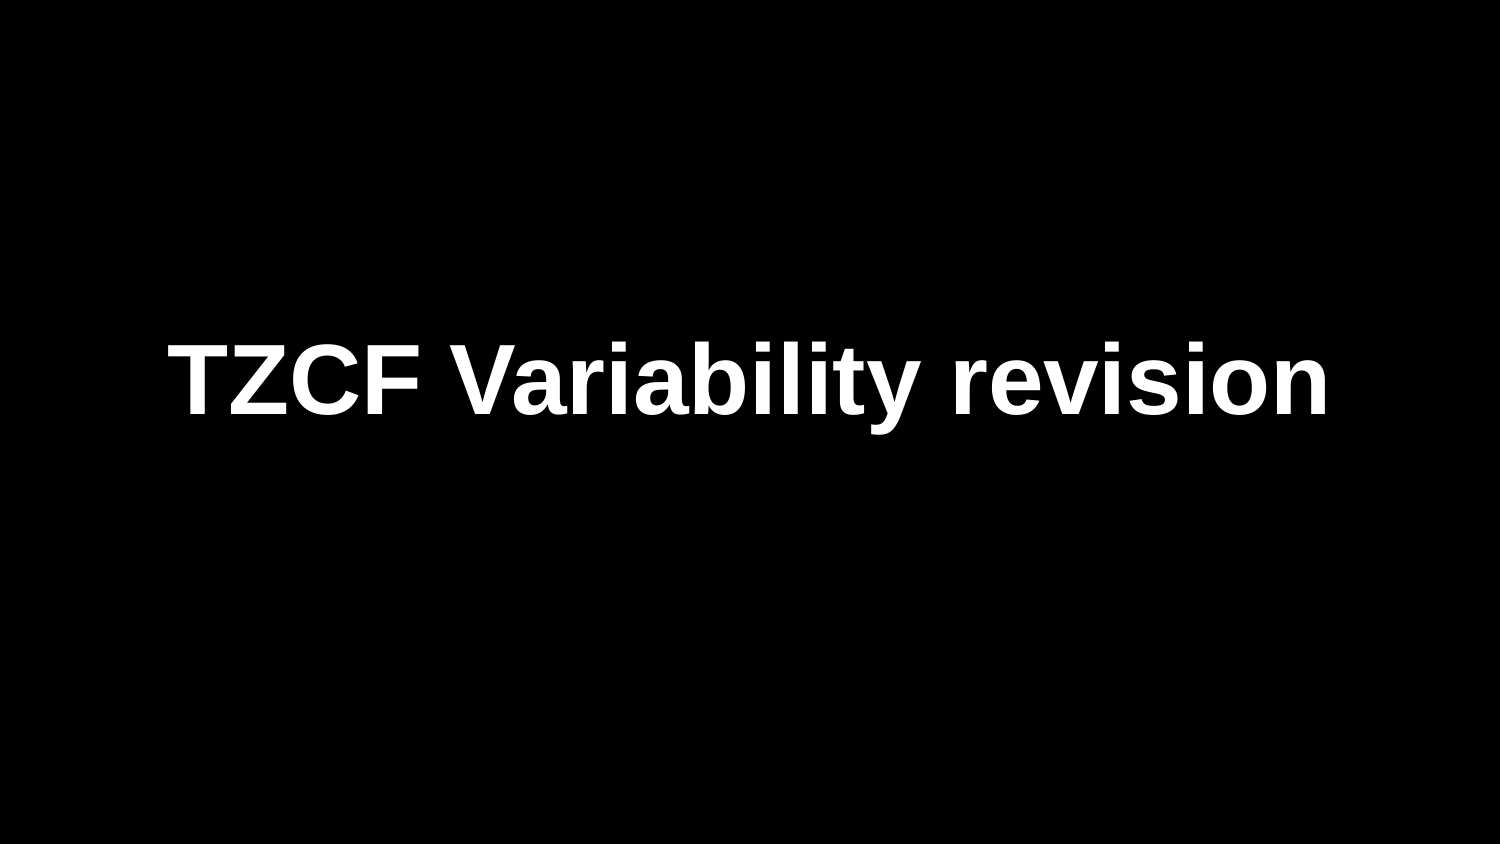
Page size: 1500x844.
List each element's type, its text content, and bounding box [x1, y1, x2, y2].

title TZCF Variability revision [112, 259, 1388, 450]
